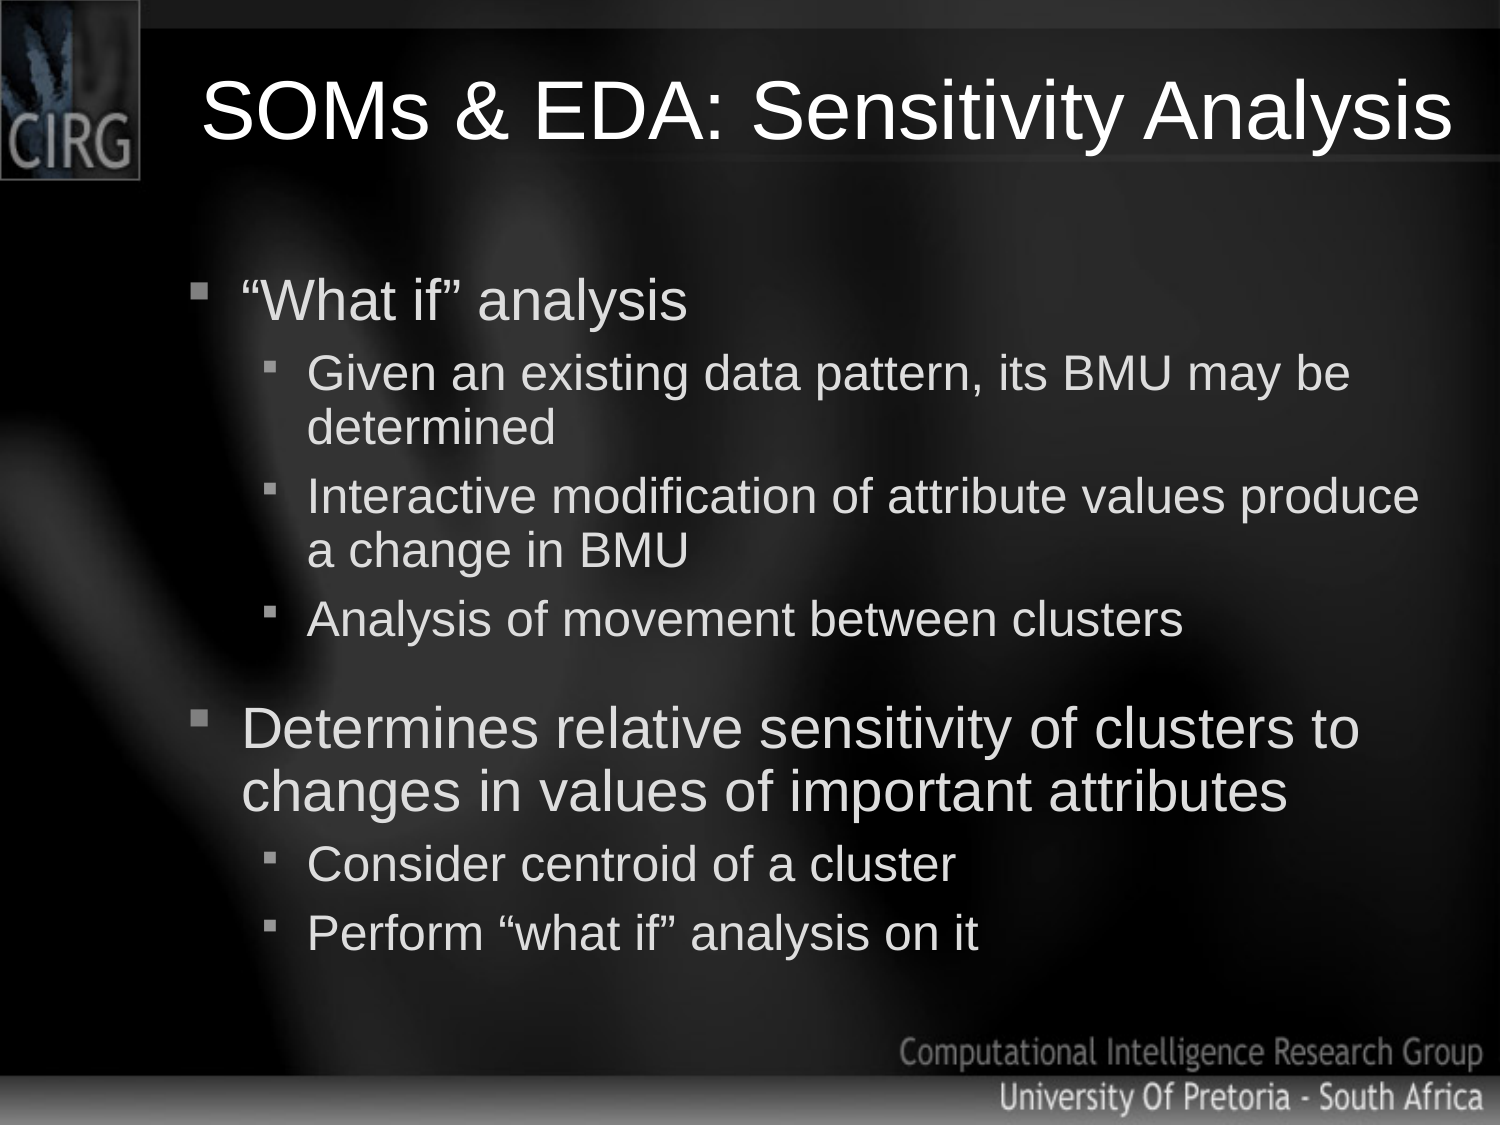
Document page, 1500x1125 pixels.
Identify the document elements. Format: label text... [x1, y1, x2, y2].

picture [0, 0, 1500, 1125]
list “What if” analysis Given an existing data pattern, its BMU may be determined Interactive modification of attribute values produce a change in BMU Analysis of movement between clusters Determines relative sensitivity of clusters to changes in values of important attributes Consider centroid of a cluster Perform “what if” analysis on it [171, 262, 1470, 1004]
title SOMs & EDA: Sensitivity Analysis [171, 31, 1470, 182]
